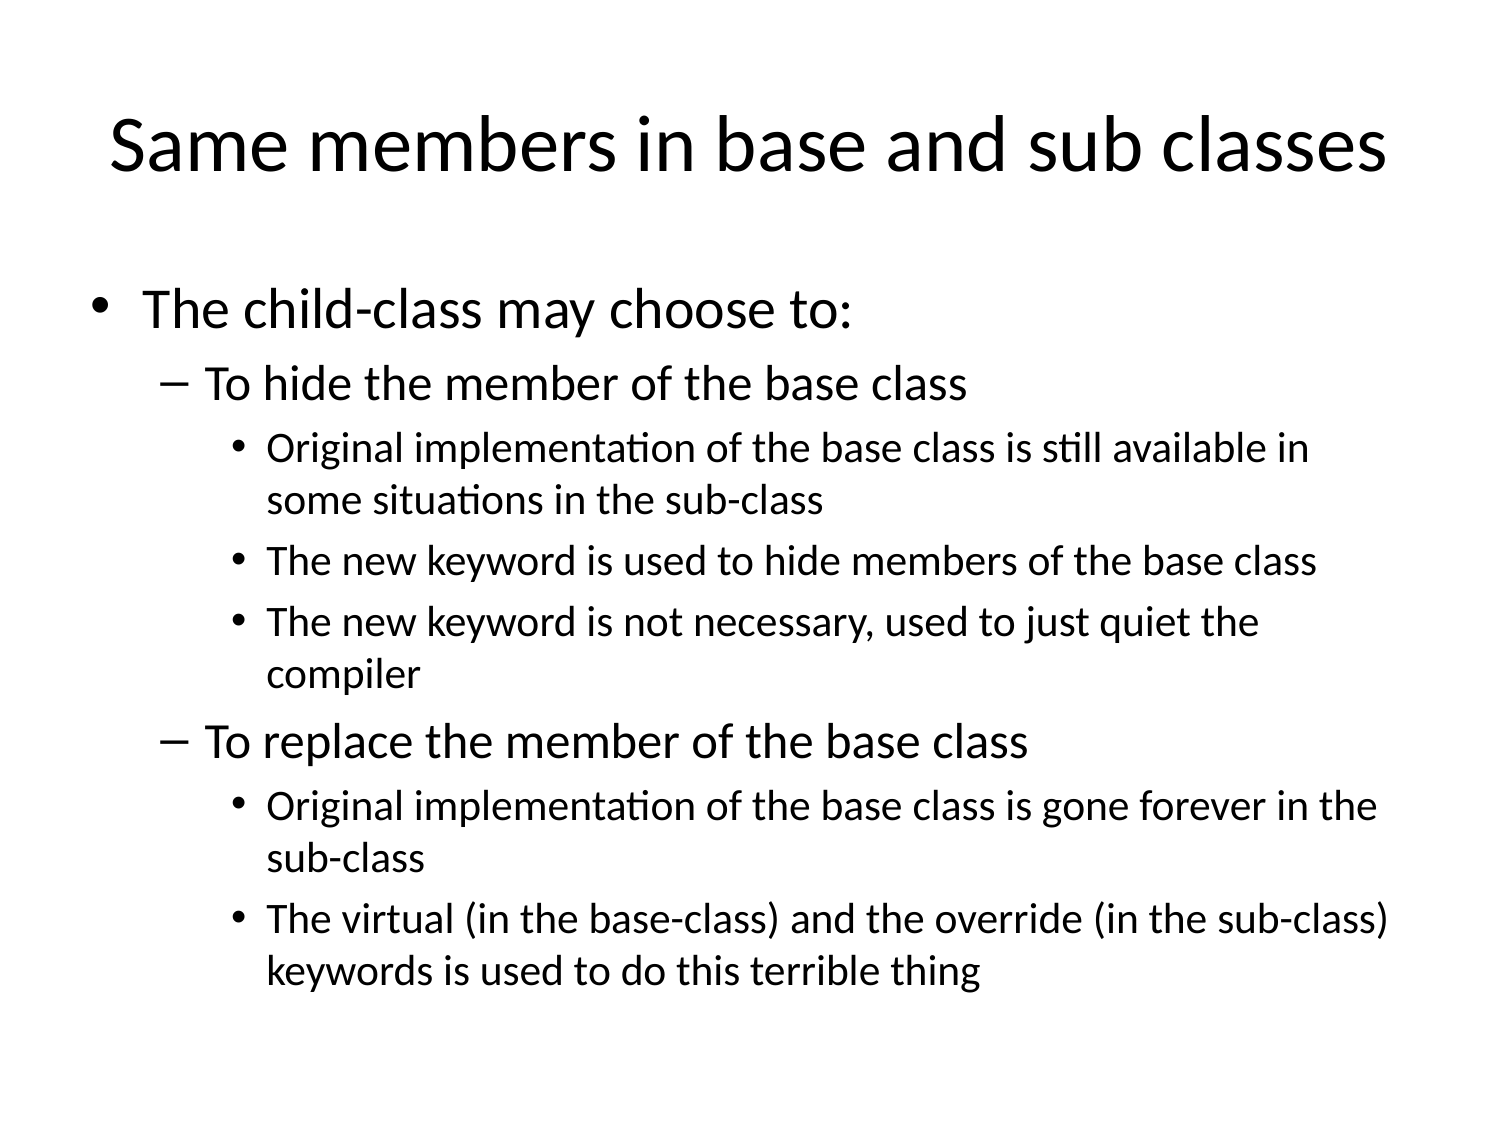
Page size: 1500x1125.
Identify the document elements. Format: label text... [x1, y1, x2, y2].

list The child-class may choose to: To hide the member of the base class Original implementation of the base class is still available in some situations in the sub-class The new keyword is used to hide members of the base class The new keyword is not necessary, used to just quiet the compiler To replace the member of the base class Original implementation of the base class is gone forever in the sub-class The virtual (in the base-class) and the override (in the sub-class) keywords is used to do this terrible thing [75, 262, 1425, 1005]
title Same members in base and sub classes [75, 45, 1425, 233]
